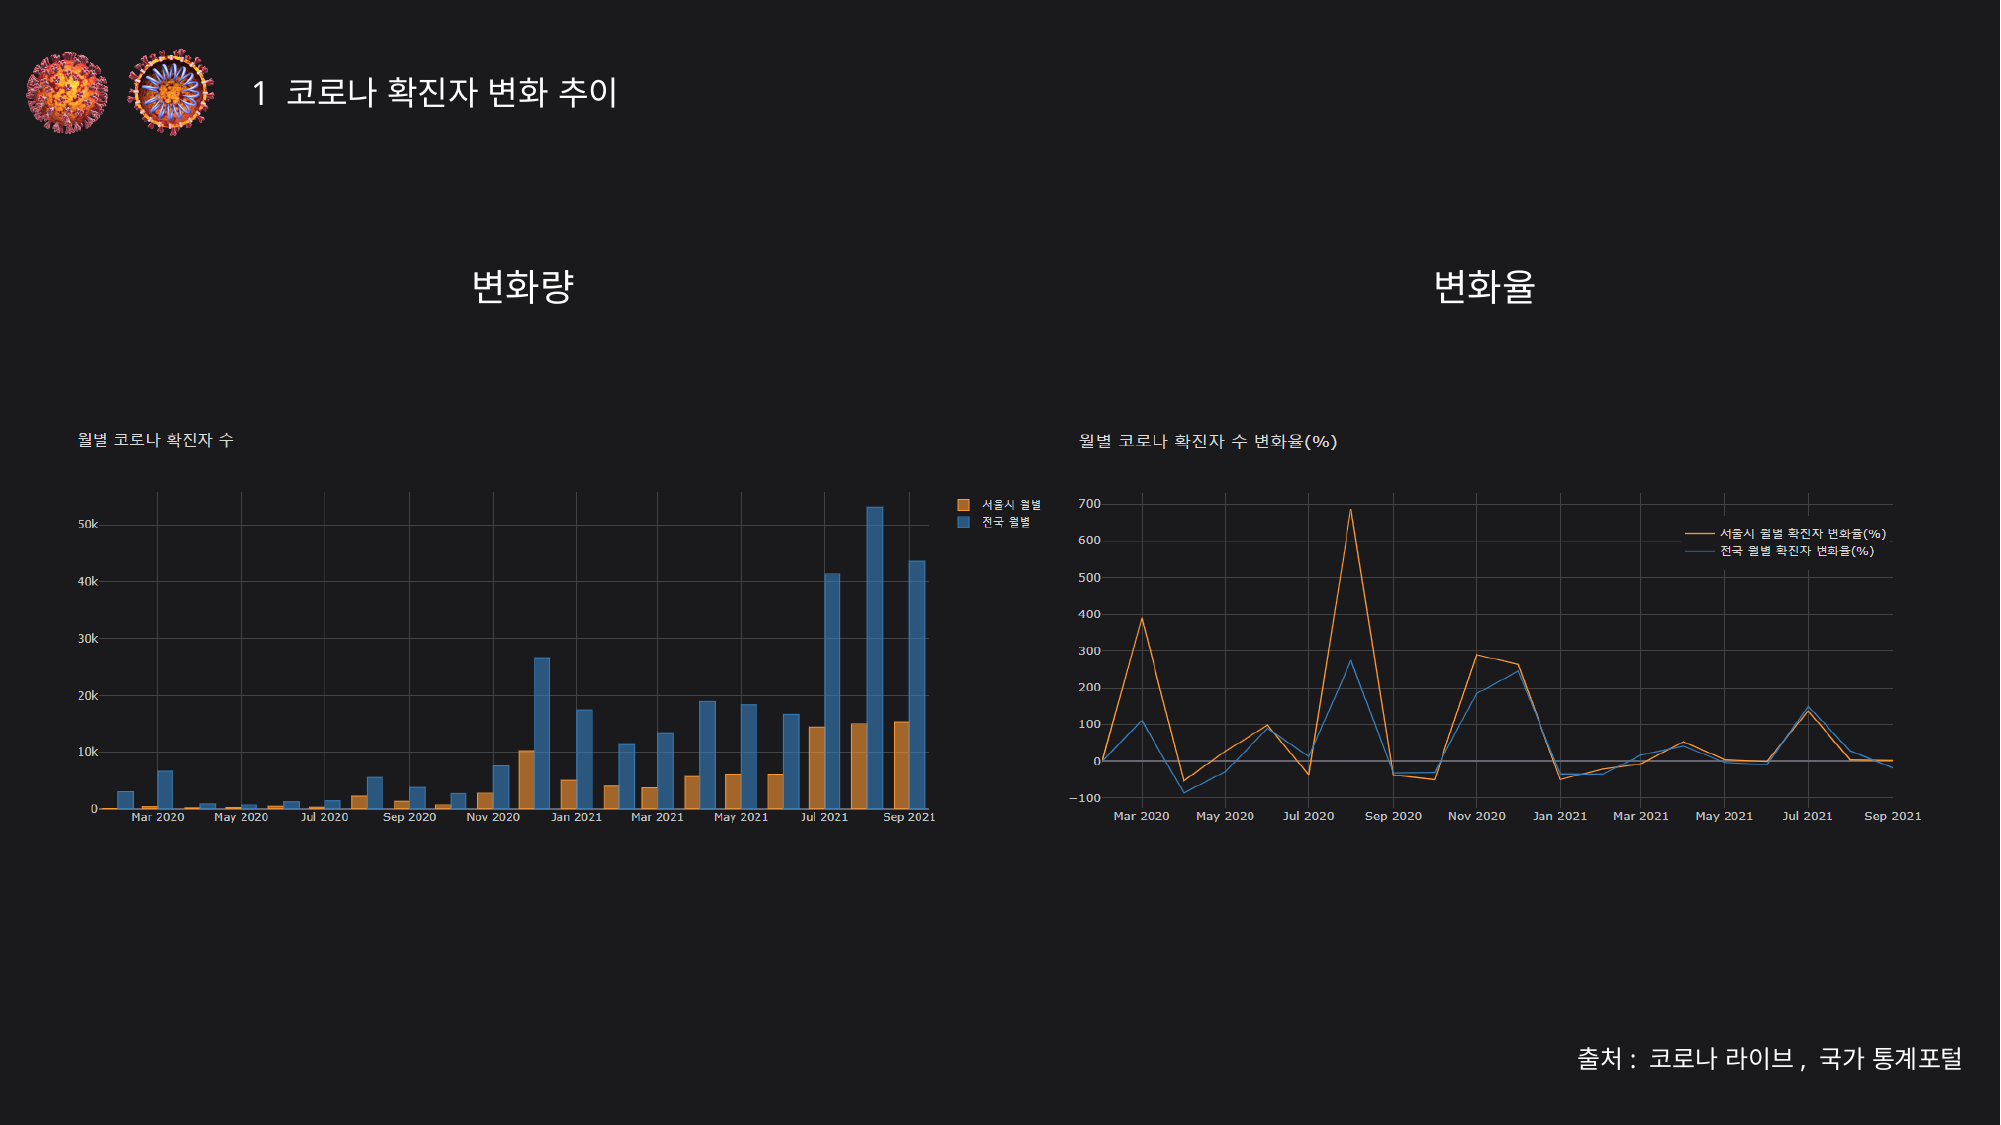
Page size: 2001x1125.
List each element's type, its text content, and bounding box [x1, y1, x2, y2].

text_box 1 코로나 확진자 변화 추이 [236, 64, 635, 120]
picture [1058, 424, 1924, 839]
text_box 출처: 코로나 라이브, 국가 통계포털 [1563, 1036, 2000, 1081]
text_box 변화율 [1418, 256, 1564, 317]
picture [56, 424, 1048, 839]
picture [19, 40, 222, 145]
text_box 변화량 [456, 256, 601, 317]
